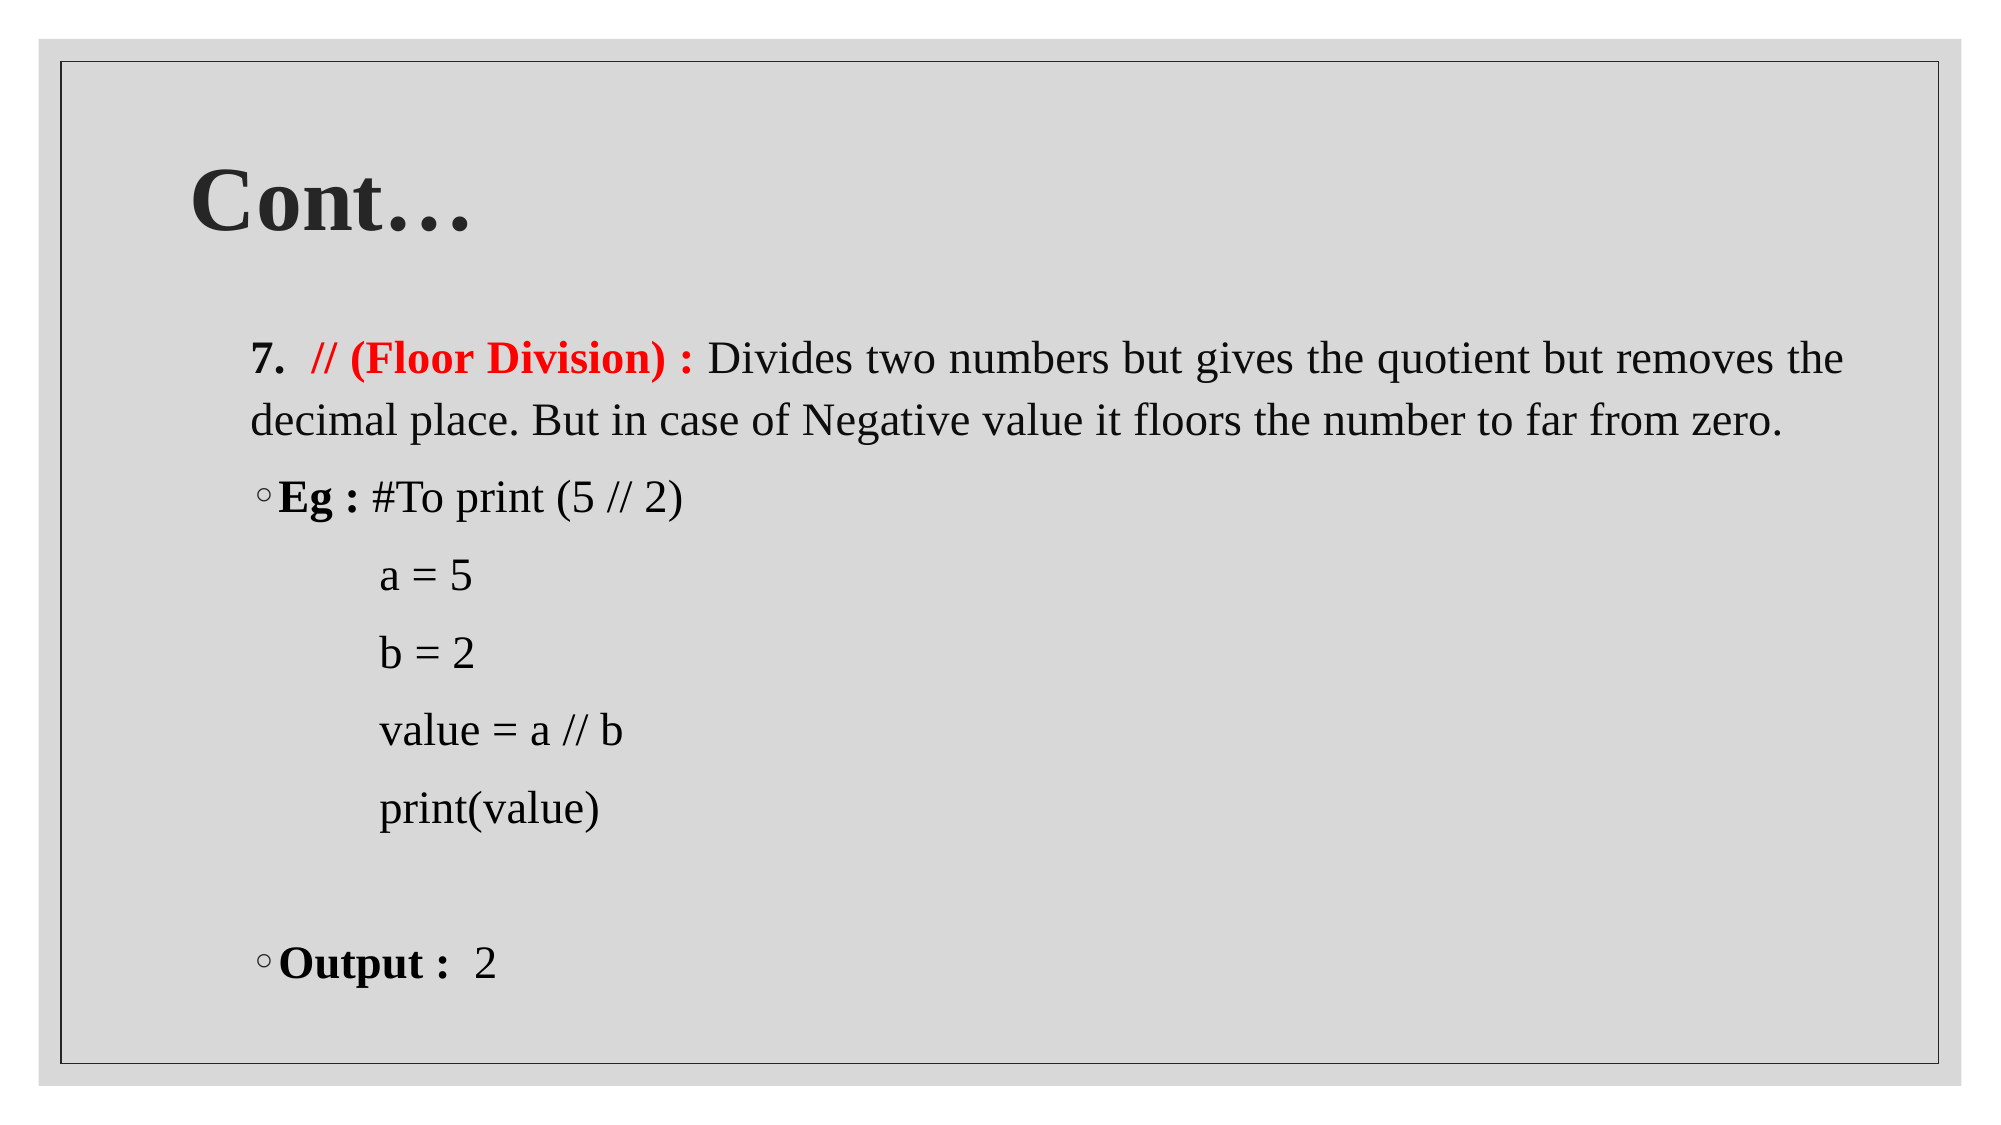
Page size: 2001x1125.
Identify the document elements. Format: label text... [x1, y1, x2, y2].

title Cont… [174, 105, 1825, 297]
list 7. // (Floor Division) : Divides two numbers but gives the quotient but removes the decimal place. But in case of Negative value it floors the number to far from zero. Eg : #To print (5 // 2) a = 5 b = 2 value = a // b print(value) Output : 2 [235, 313, 1862, 1020]
